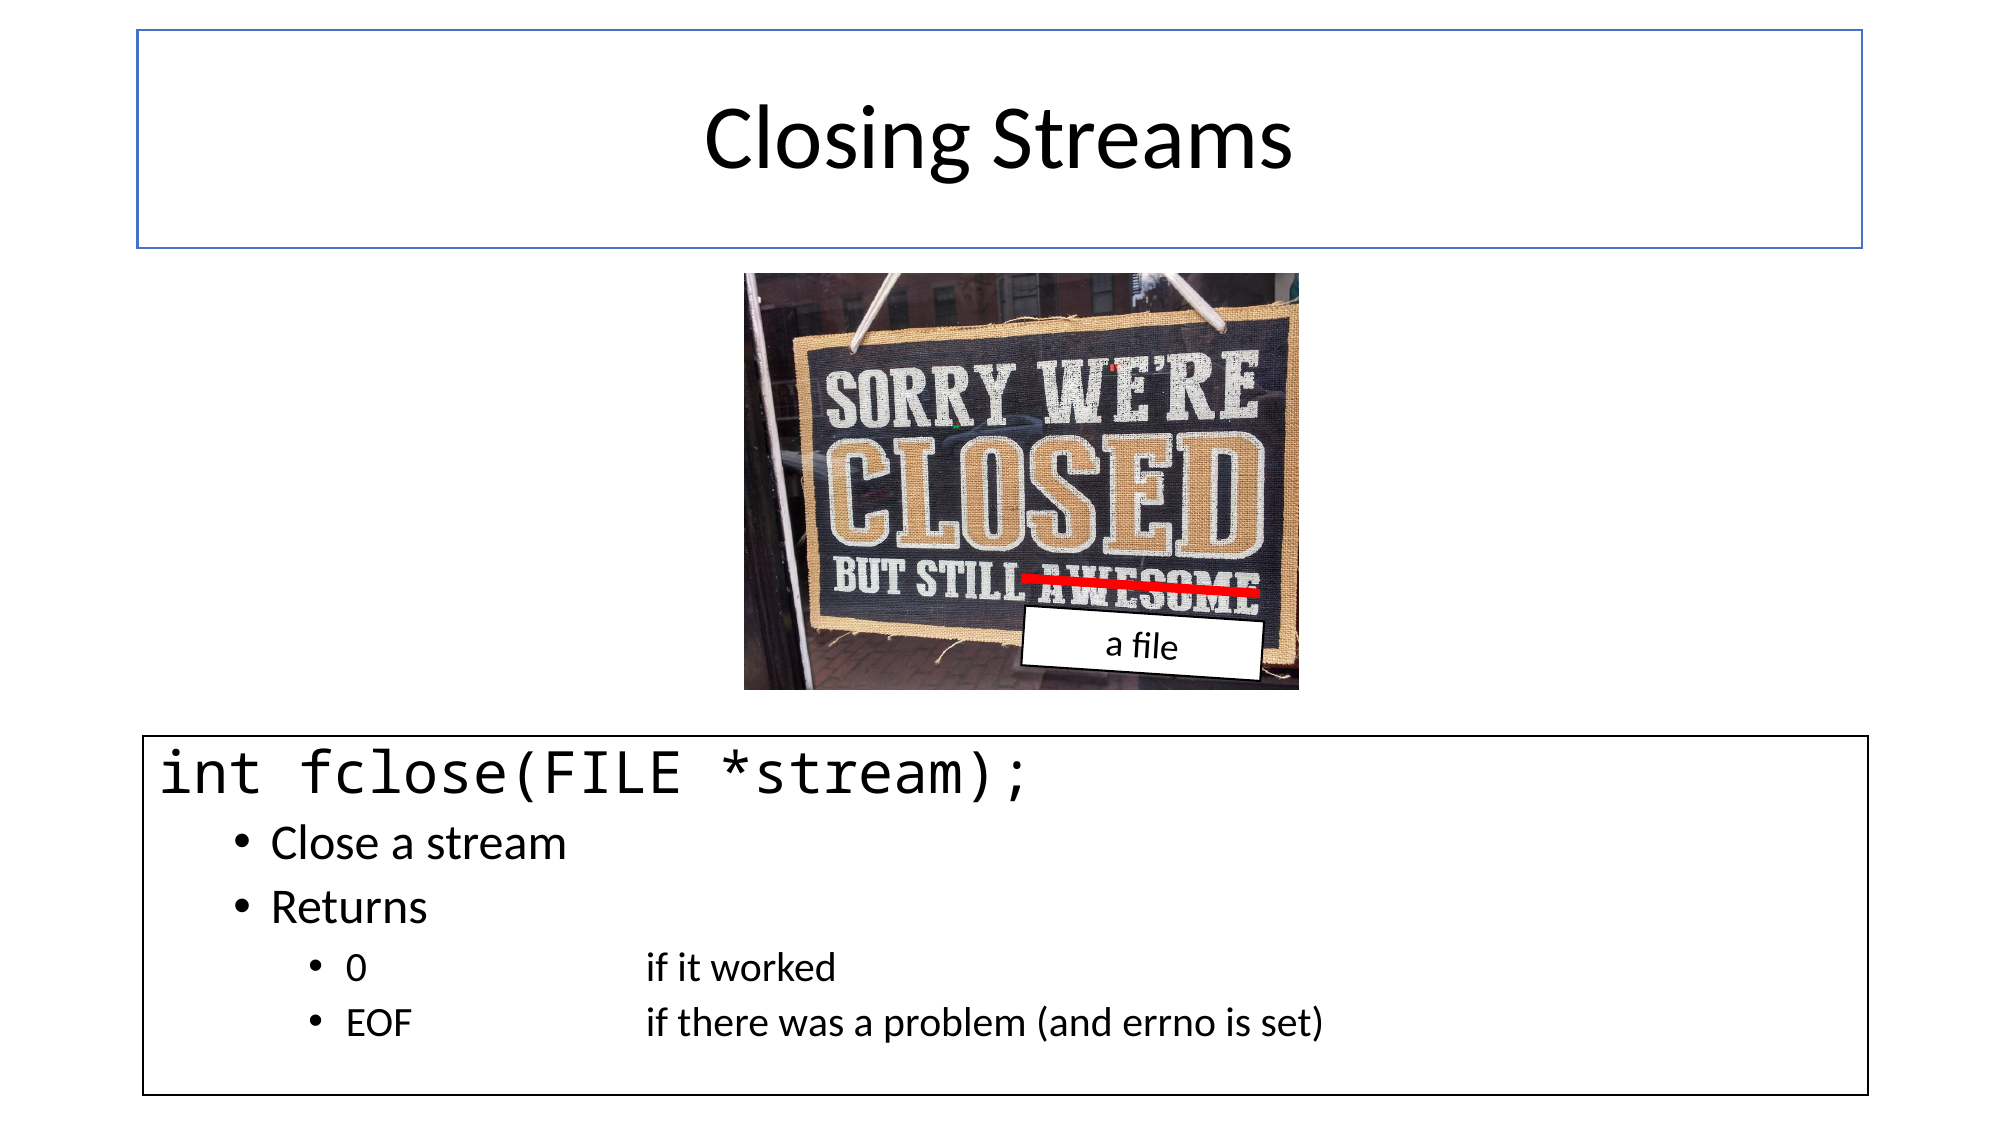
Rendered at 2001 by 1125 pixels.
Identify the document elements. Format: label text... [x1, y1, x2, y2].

title Closing Streams [136, 29, 1863, 249]
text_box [1021, 577, 1260, 594]
picture [744, 273, 1299, 690]
list int fclose(FILE *stream); Close a stream Returns 0 if it worked EOF if there was a problem (and errno is set) [142, 735, 1869, 1096]
